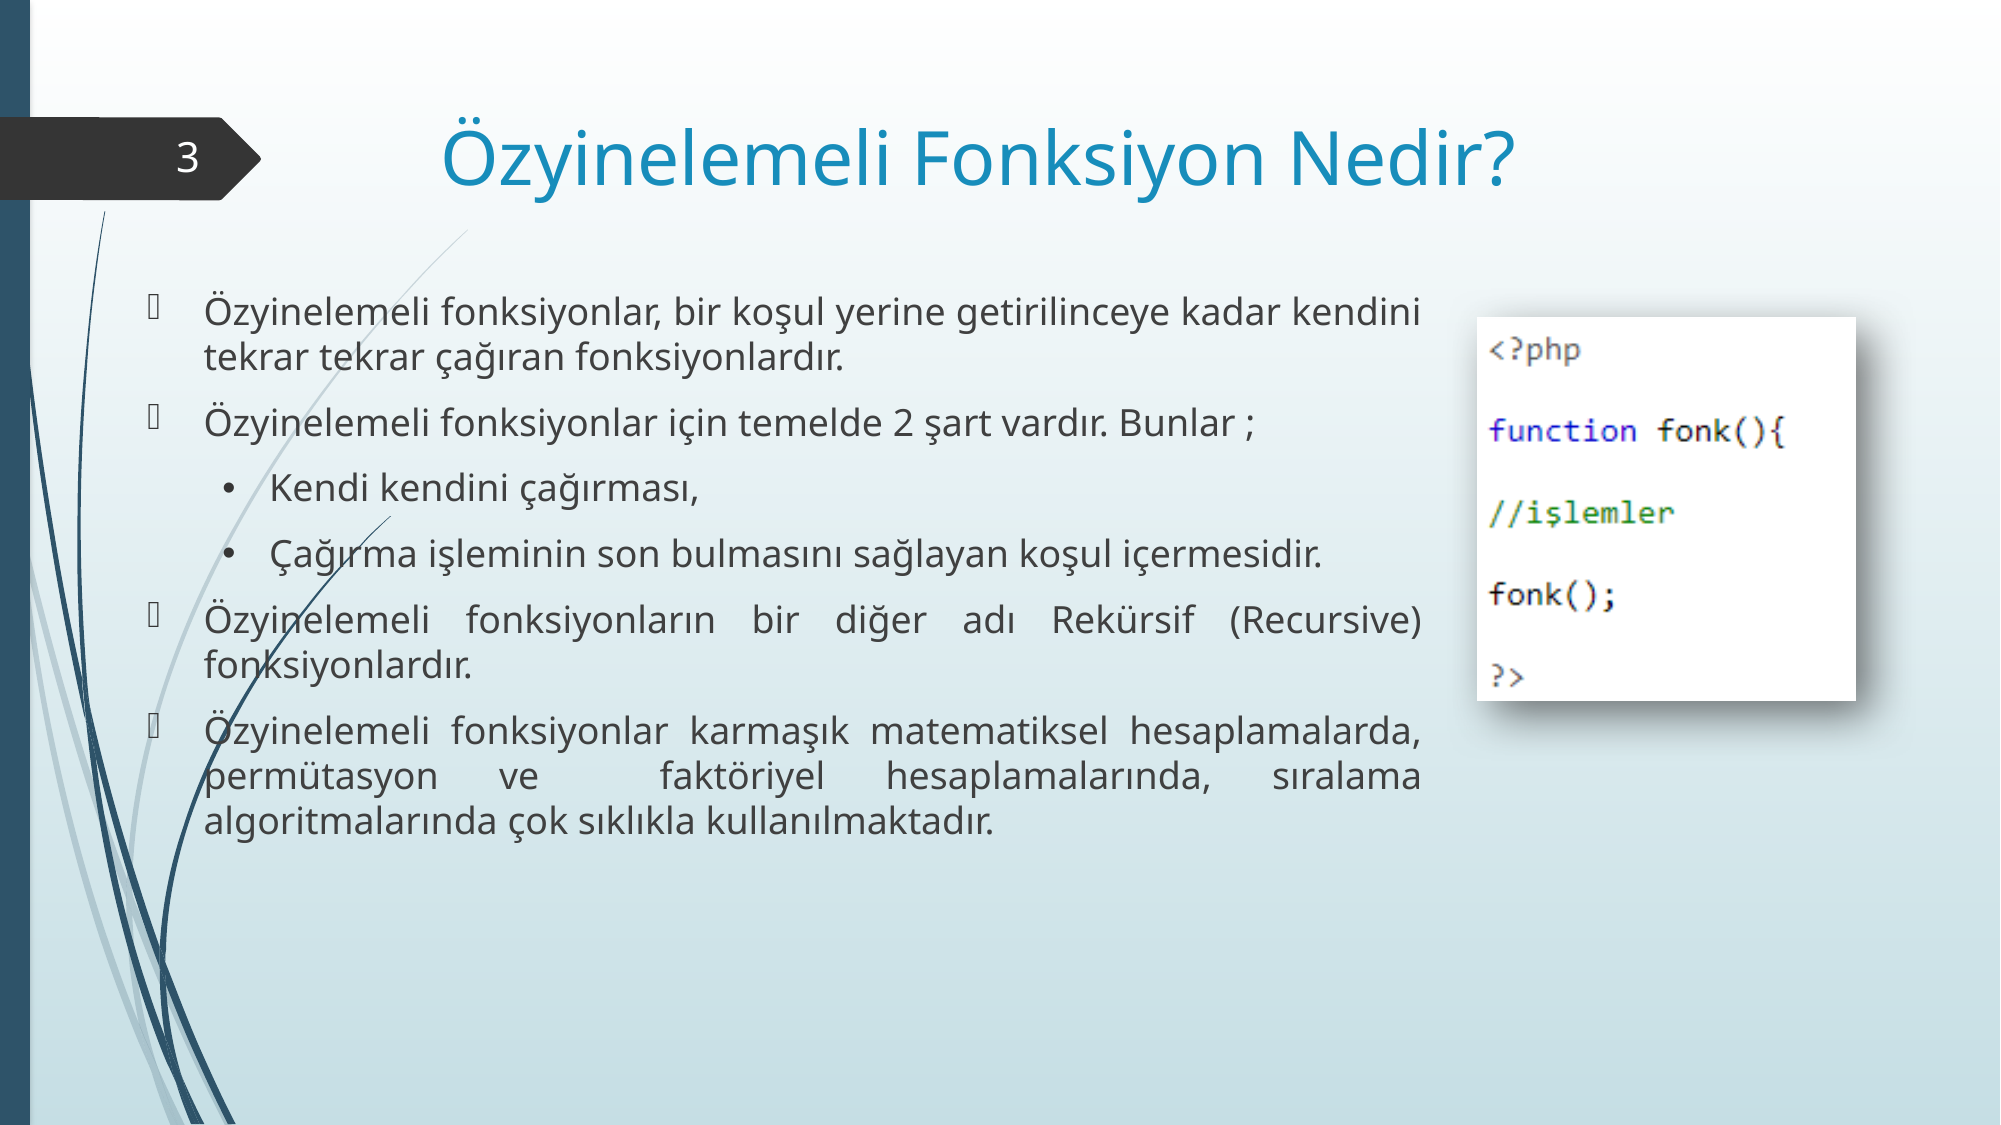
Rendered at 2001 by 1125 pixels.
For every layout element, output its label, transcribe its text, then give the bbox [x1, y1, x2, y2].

list Özyinelemeli fonksiyonlar, bir koşul yerine getirilinceye kadar kendini tekrar tekrar çağıran fonksiyonlardır. Özyinelemeli fonksiyonlar için temelde 2 şart vardır. Bunlar ; Kendi kendini çağırması, Çağırma işleminin son bulmasını sağlayan koşul içermesidir. Özyinelemeli fonksiyonların bir diğer adı Rekürsif (Recursive) fonksiyonlardır. Özyinelemeli fonksiyonlar karmaşık matematiksel hesaplamalarda, permütasyon ve faktöriyel hesaplamalarında, sıralama algoritmalarında çok sıklıkla kullanılmaktadır. [132, 280, 1438, 1033]
slide_number 3 [87, 129, 216, 190]
picture [1477, 317, 1856, 701]
title Özyinelemeli Fonksiyon Nedir? [425, 102, 1888, 313]
